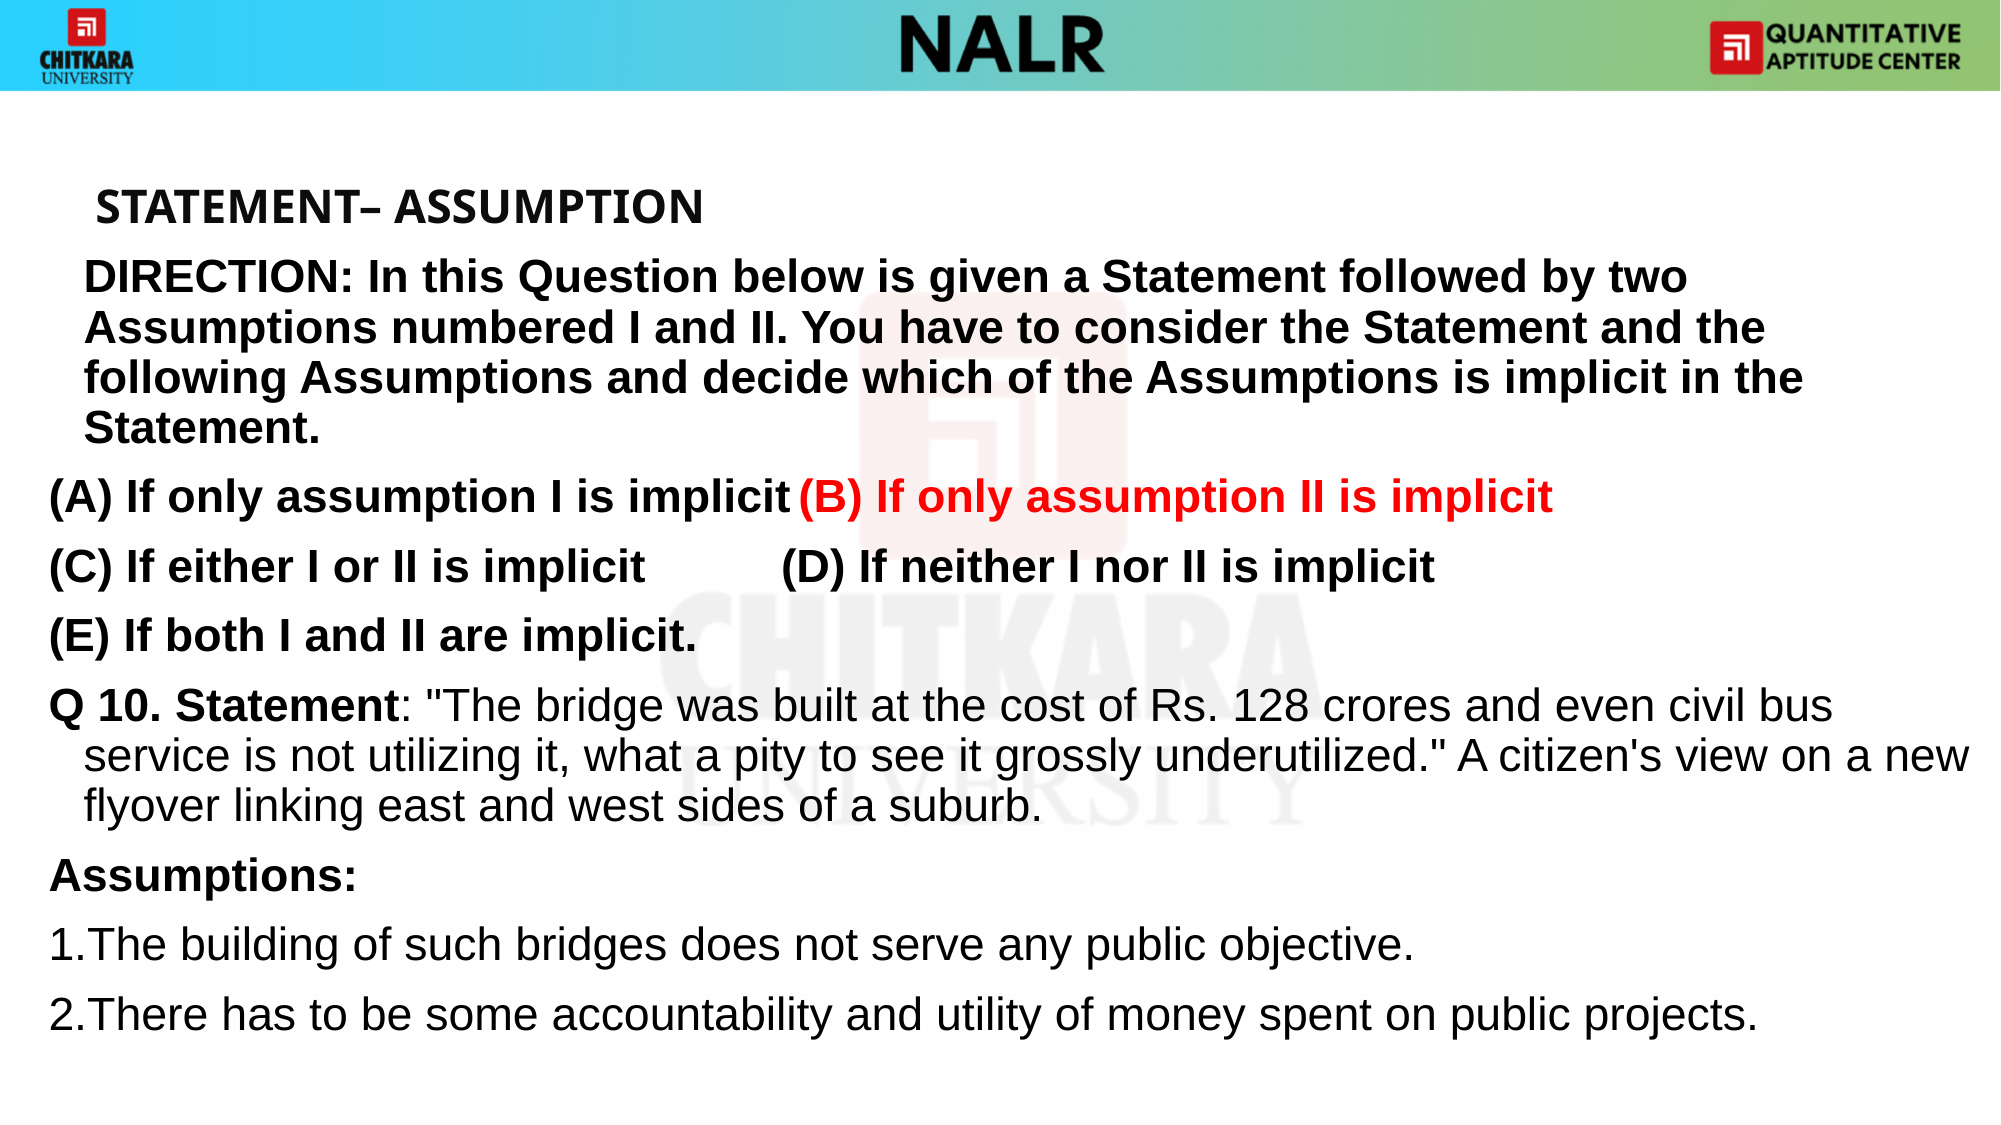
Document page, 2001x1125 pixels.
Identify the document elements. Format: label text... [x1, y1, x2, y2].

picture [0, 0, 2001, 1125]
list STATEMENT– ASSUMPTION DIRECTION: In this Question below is given a Statement followed by two Assumptions numbered I and II. You have to consider the Statement and the following Assumptions and decide which of the Assumptions is implicit in the Statement. (A) If only assumption I is implicit (B) If only assumption II is implicit (C) If either I or II is implicit (D) If neither I nor II is implicit (E) If both I and II are implicit. Q 10. Statement: "The bridge was built at the cost of Rs. 128 crores and even civil bus service is not utilizing it, what a pity to see it grossly underutilized." A citizen's view on a new flyover linking east and west sides of a suburb. Assumptions: 1.The building of such bridges does not serve any public objective. 2.There has to be some accountability and utility of money spent on public projects. [33, 175, 2000, 1053]
